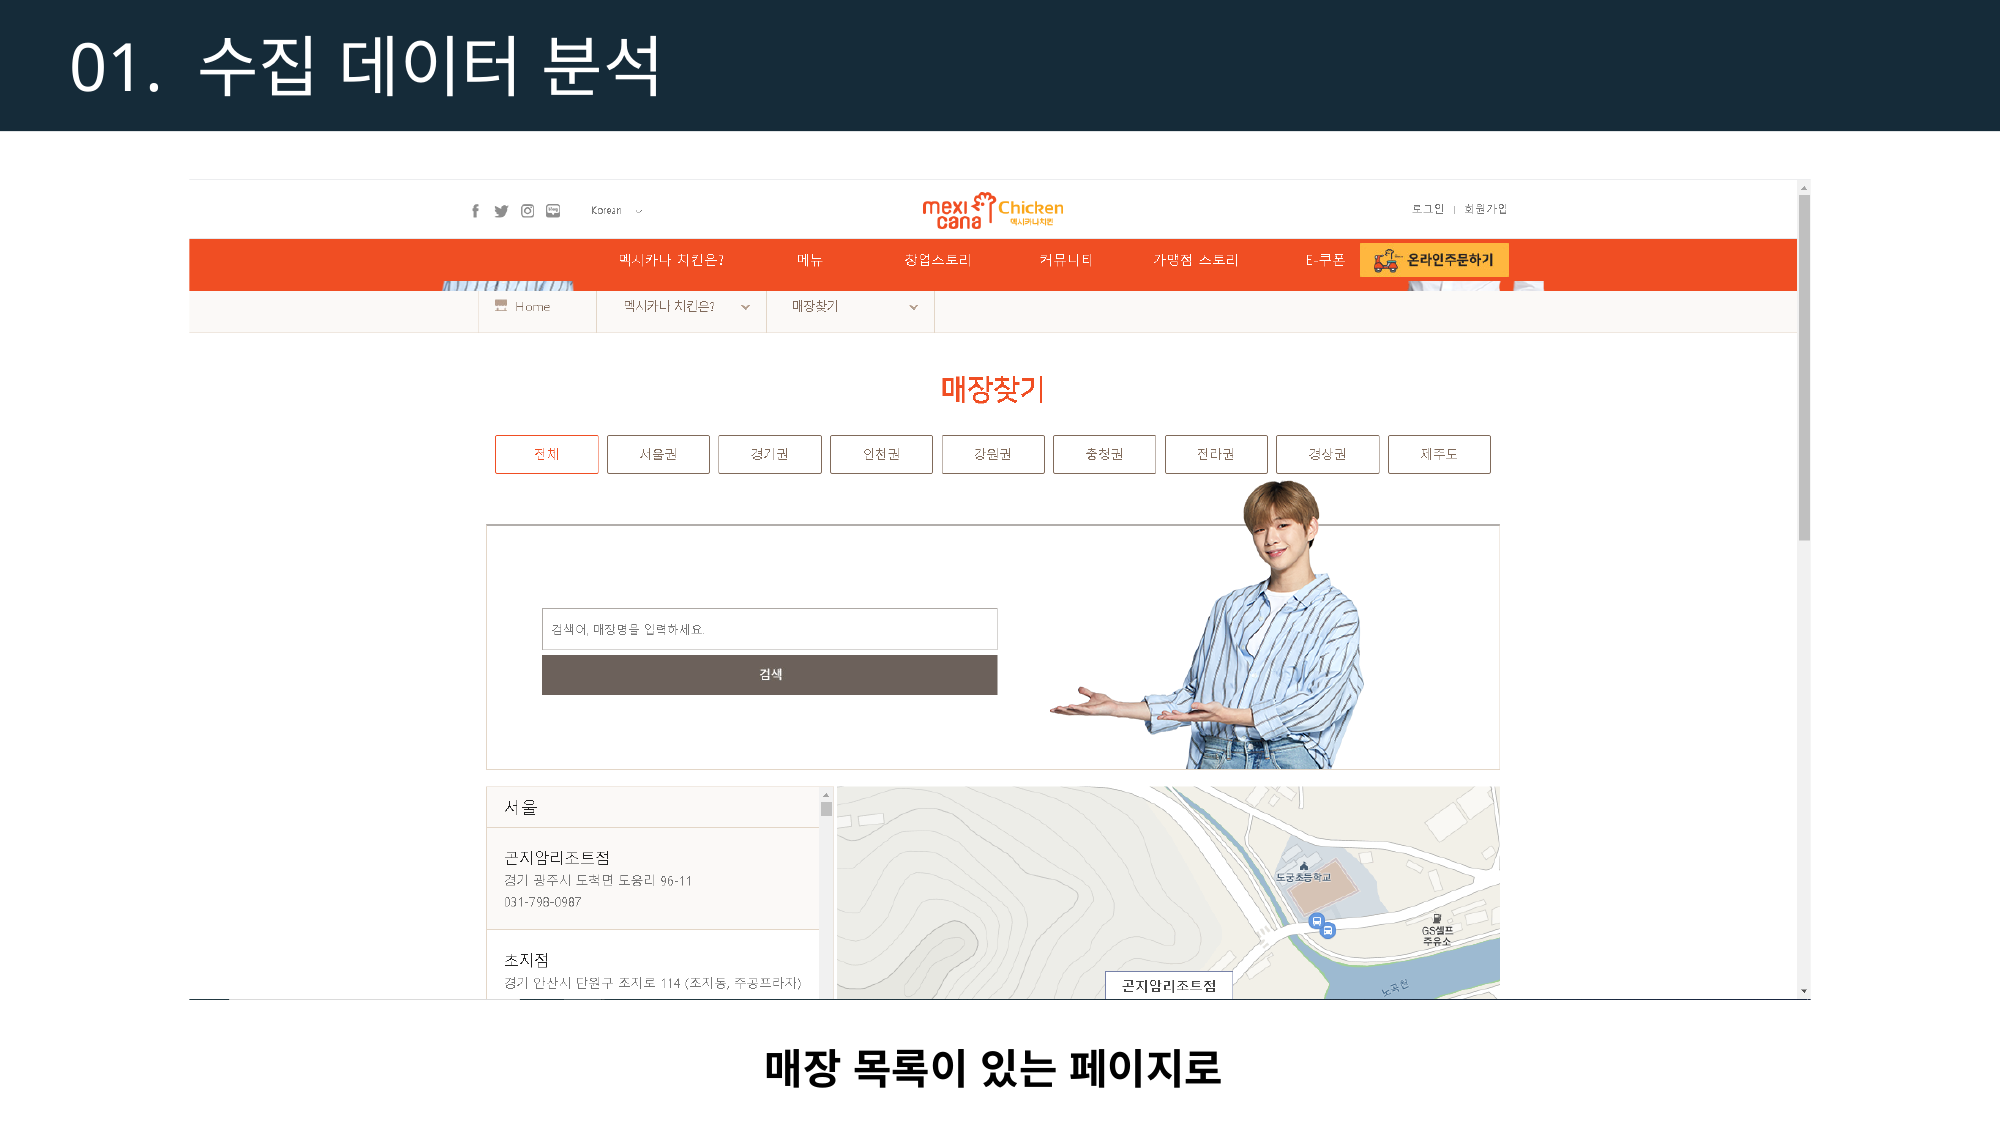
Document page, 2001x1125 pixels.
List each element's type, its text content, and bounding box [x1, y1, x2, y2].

picture [189, 179, 1811, 1000]
text_box [0, 0, 2000, 132]
text_box 매장 목록이 있는 페이지로 [48, 179, 1952, 1125]
text_box 01. 수집 데이터 분석 [54, 17, 681, 113]
